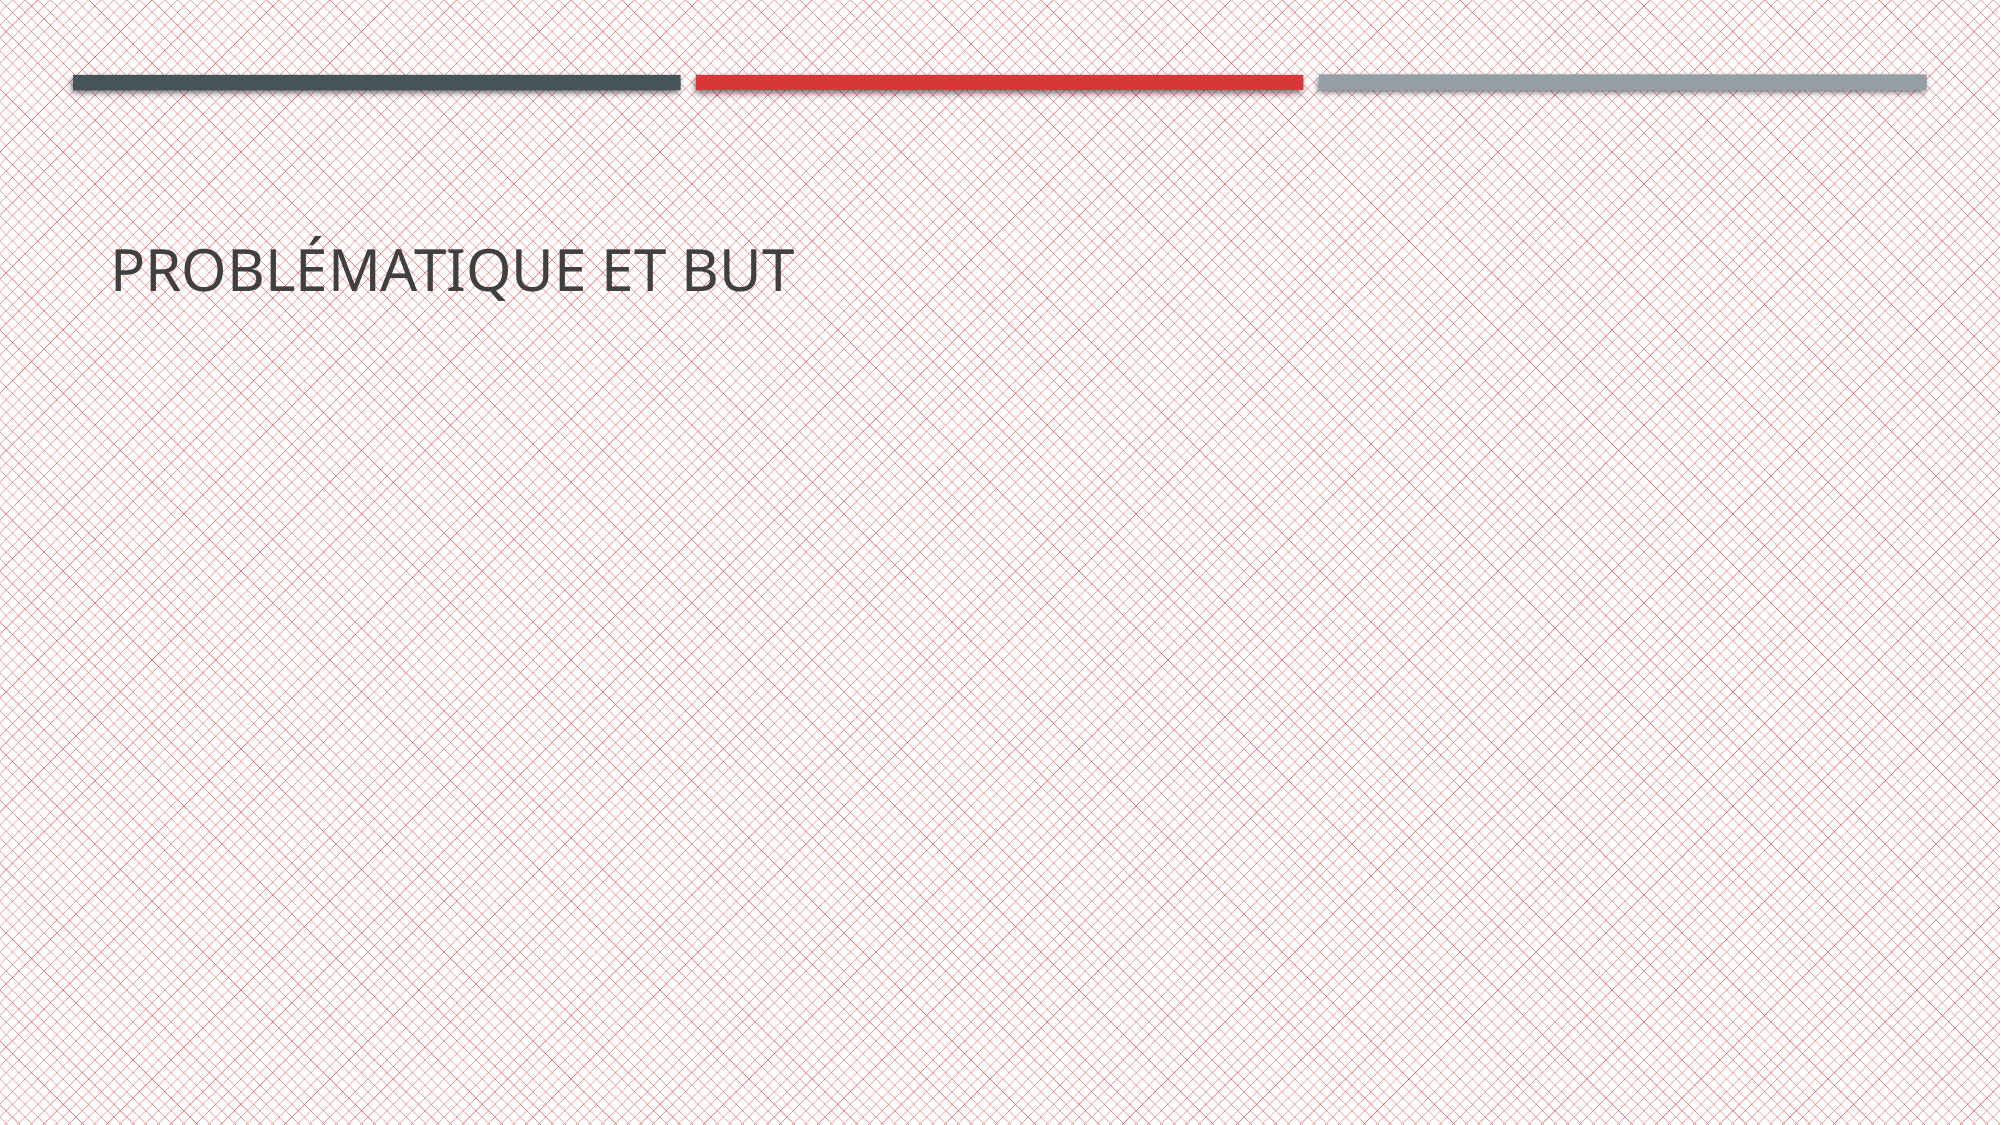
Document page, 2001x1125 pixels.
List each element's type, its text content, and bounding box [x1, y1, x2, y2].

title Problématique et but [95, 115, 1905, 311]
